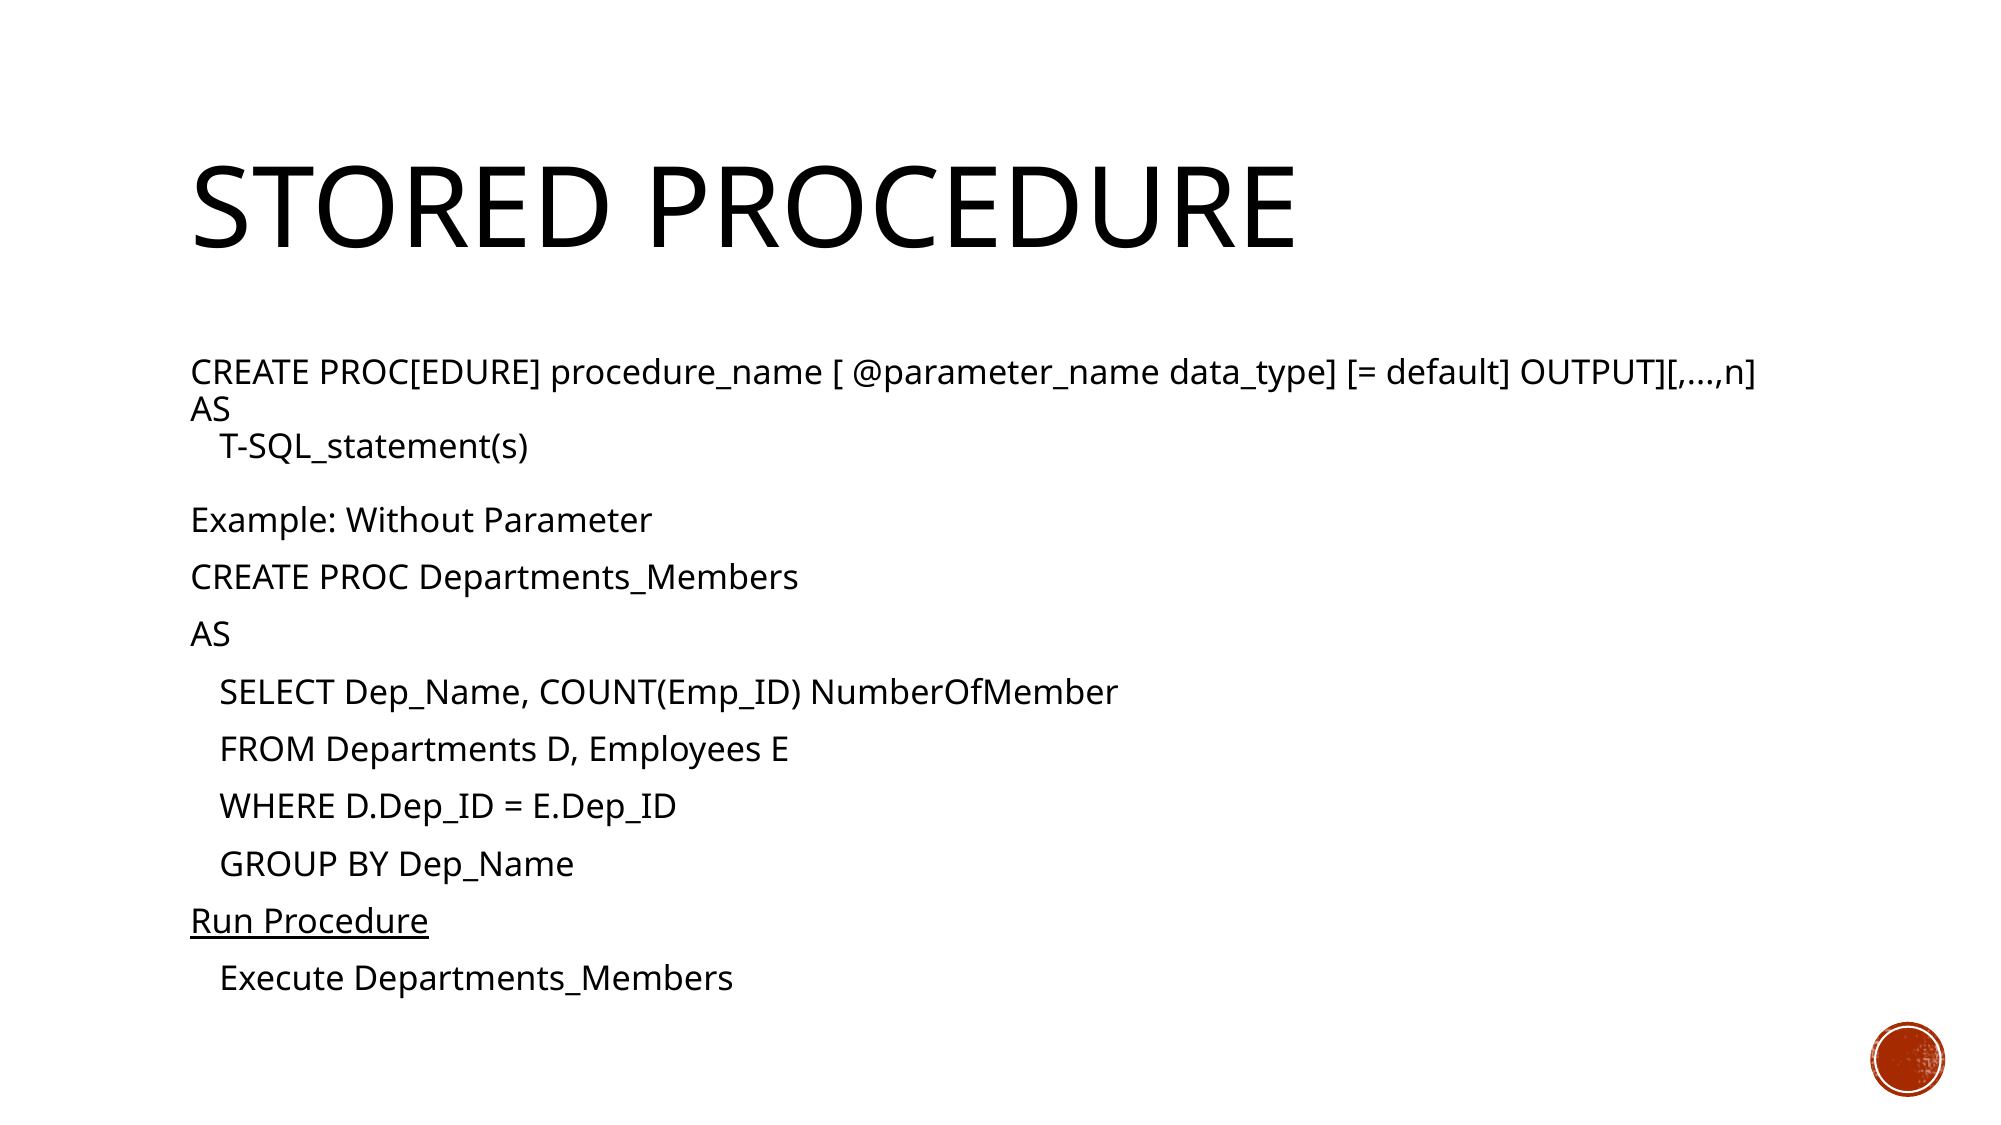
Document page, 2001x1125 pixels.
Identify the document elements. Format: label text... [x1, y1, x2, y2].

title STORED PROCEDURE [175, 79, 1826, 344]
list CREATE PROC[EDURE] procedure_name [ @parameter_name data_type] [= default] OUTPUT][,...,n] AS T-SQL_statement(s) Example: Without Parameter CREATE PROC Departments_Members AS SELECT Dep_Name, COUNT(Emp_ID) NumberOfMember FROM Departments D, Employees E WHERE D.Dep_ID = E.Dep_ID GROUP BY Dep_Name Run Procedure Execute Departments_Members [175, 348, 1826, 1013]
